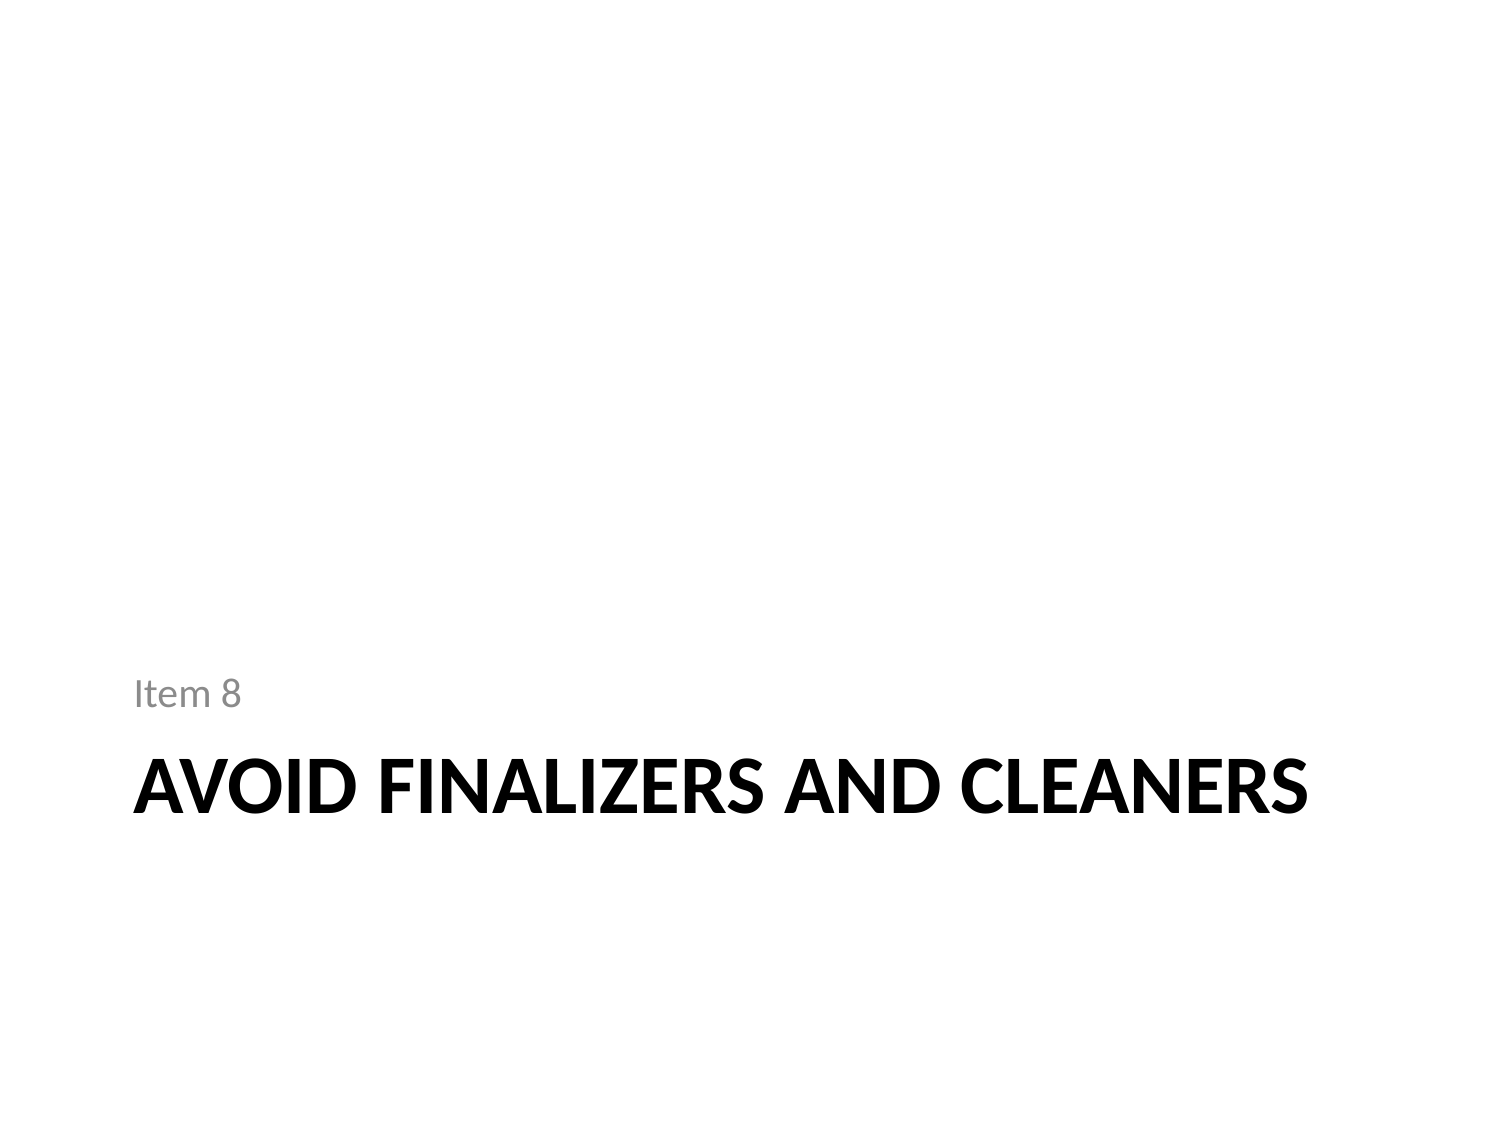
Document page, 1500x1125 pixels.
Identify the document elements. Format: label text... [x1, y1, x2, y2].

list Item 8 [118, 476, 1394, 723]
title Avoid finalizers and cleaners [118, 723, 1394, 947]
